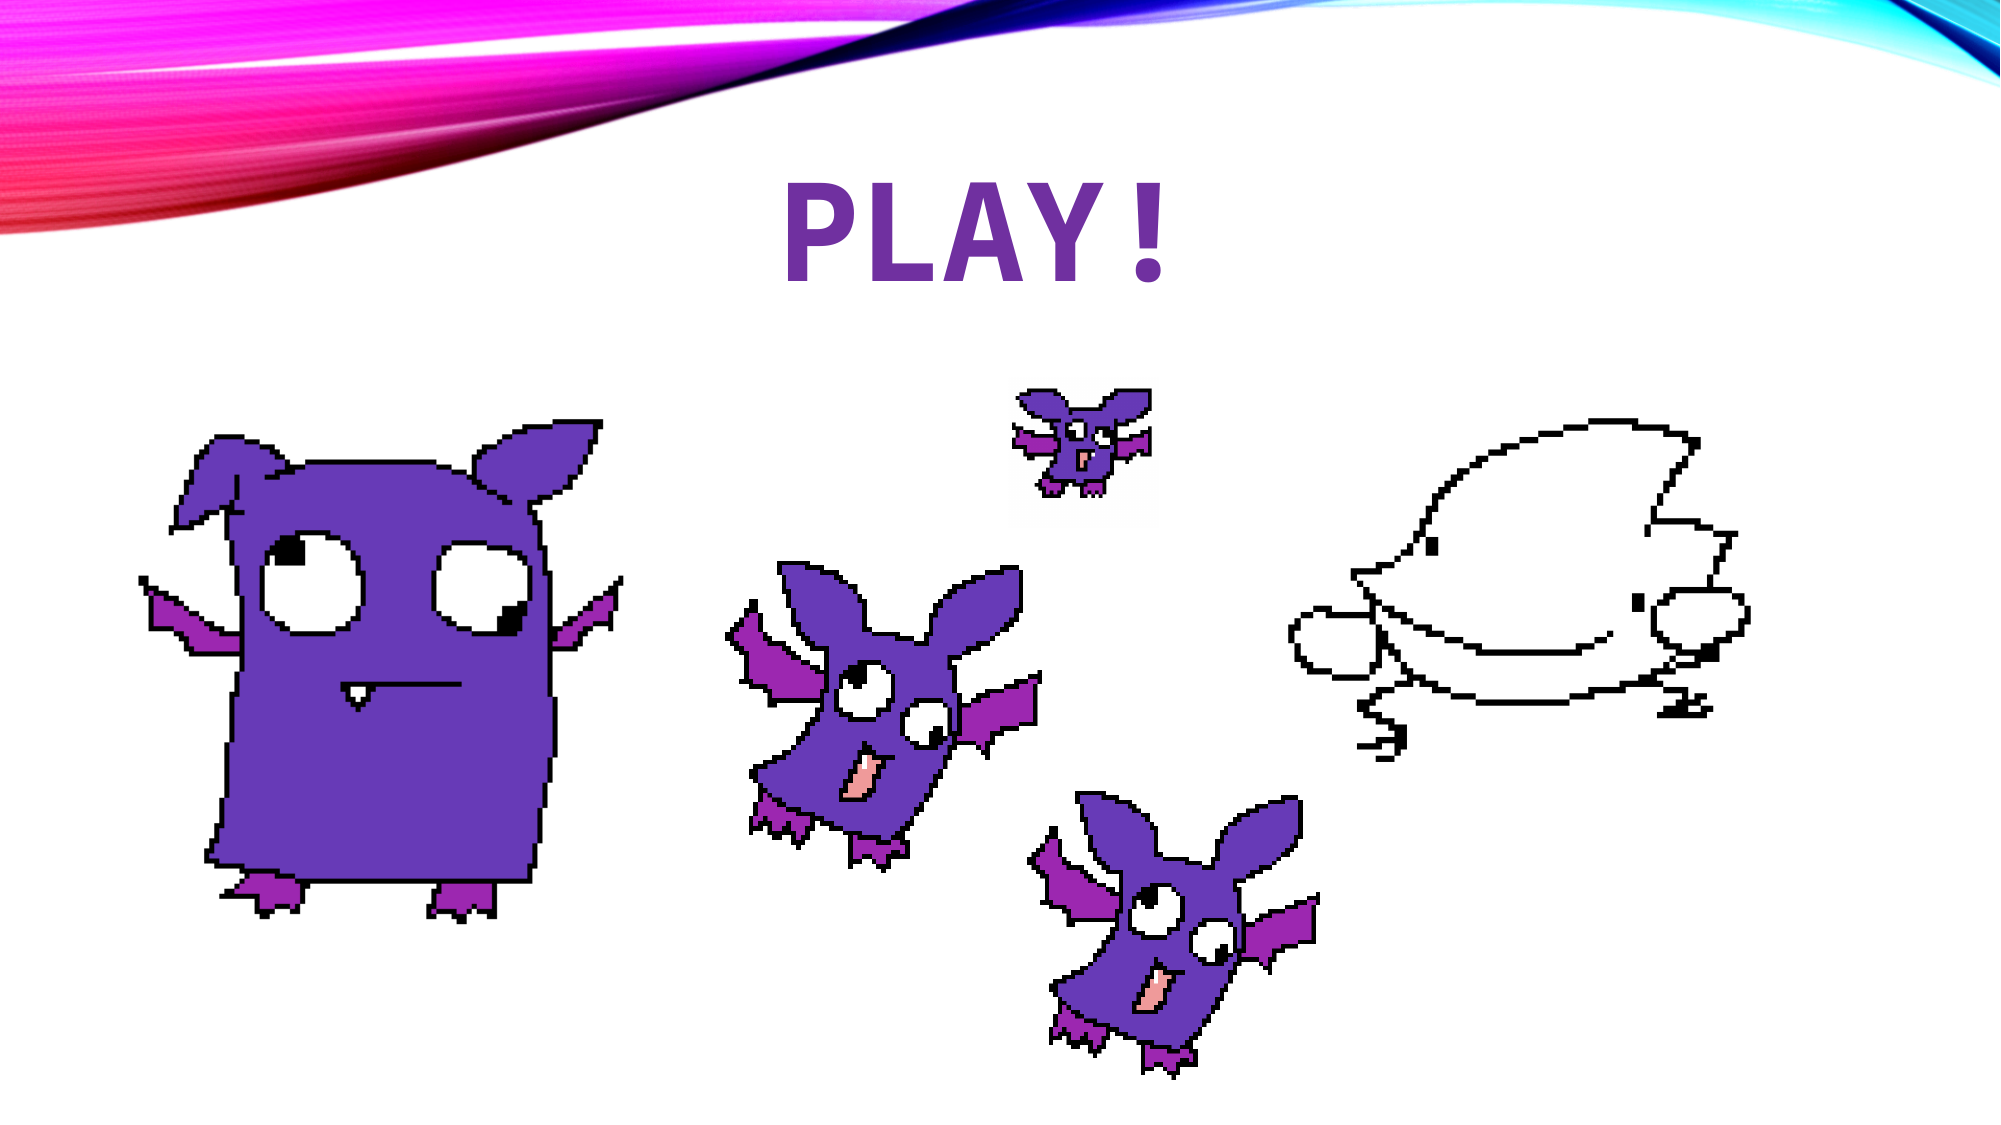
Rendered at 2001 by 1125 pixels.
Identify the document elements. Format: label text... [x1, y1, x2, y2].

picture [1890, 0, 2000, 75]
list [1257, 337, 1757, 837]
title Play! [277, 131, 1690, 344]
picture [78, 376, 1333, 1110]
picture [0, 0, 2000, 237]
picture [1910, 0, 2000, 45]
